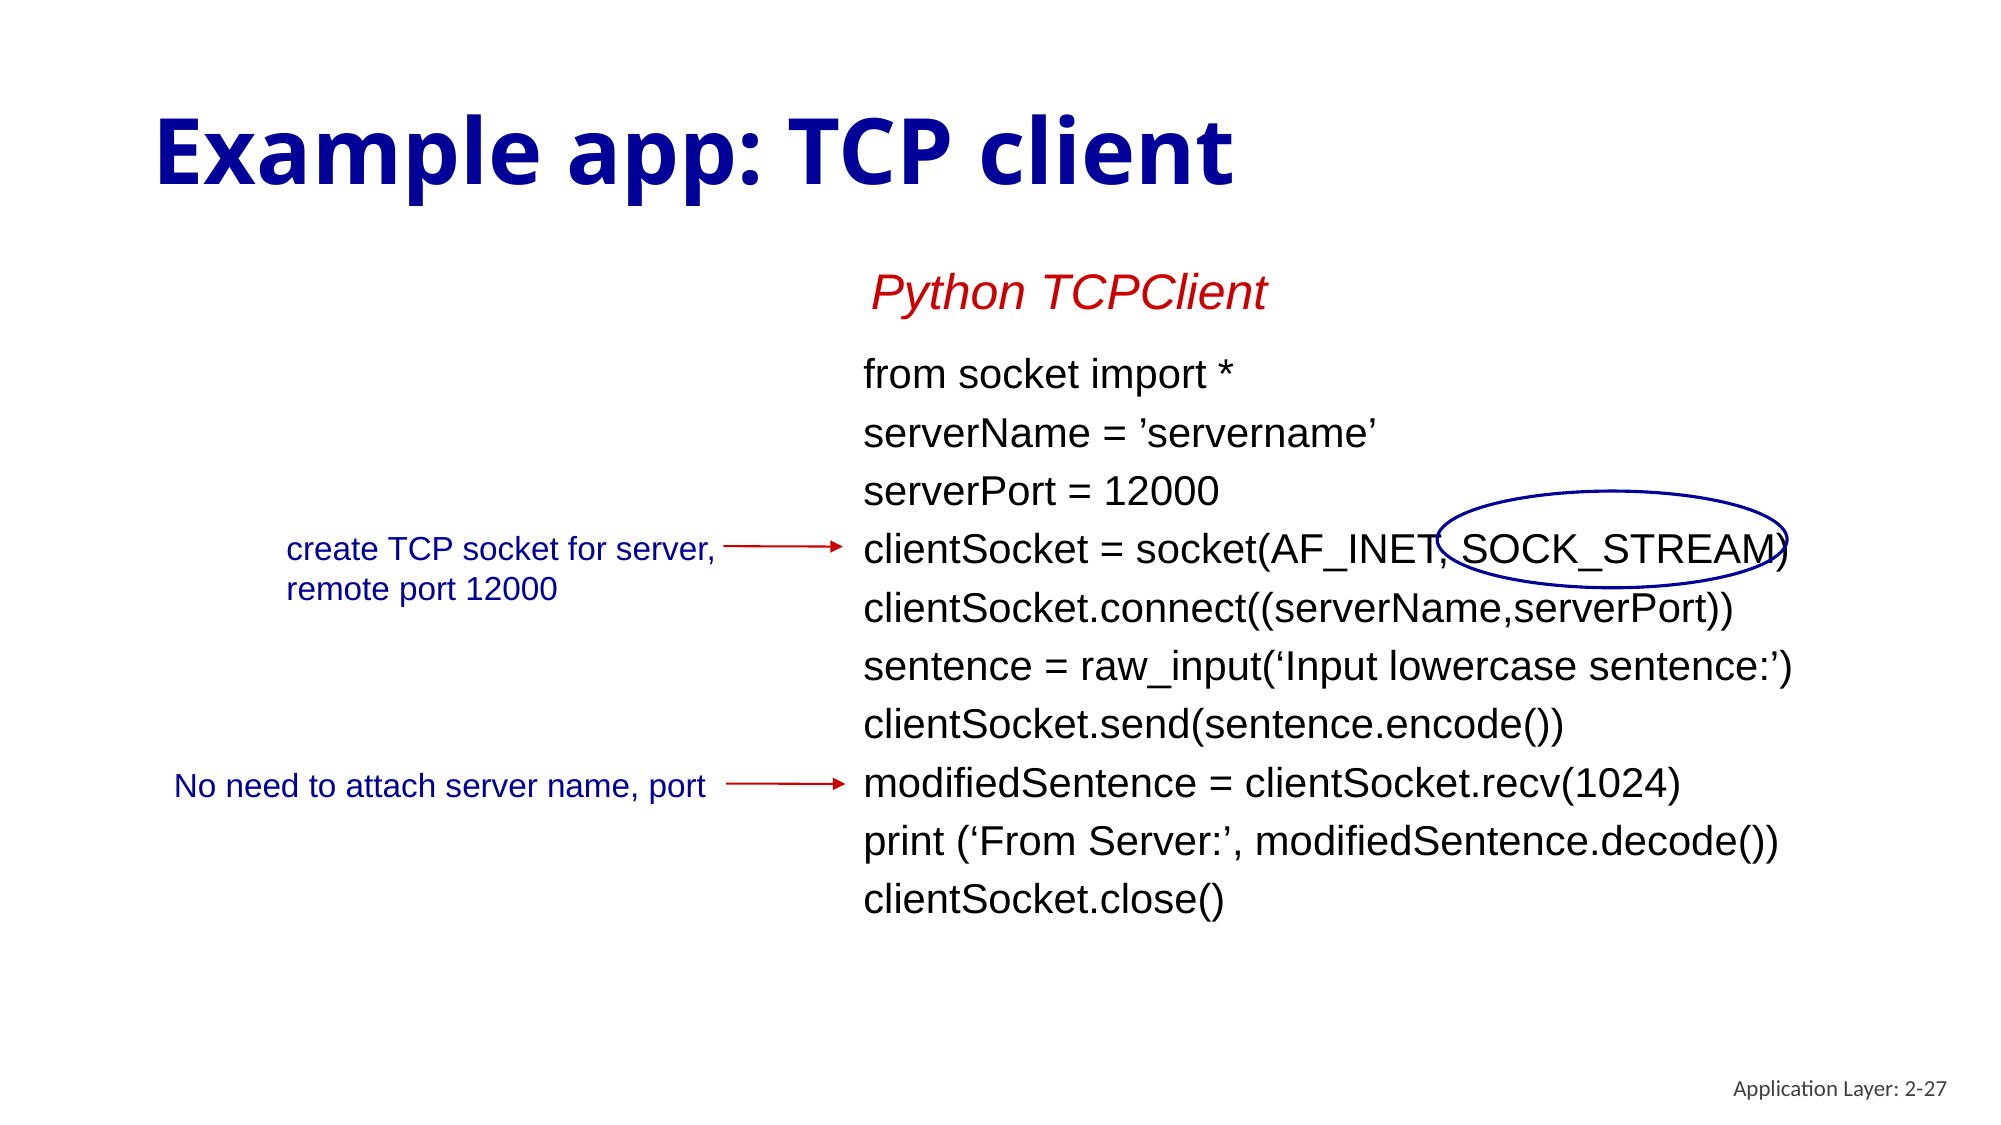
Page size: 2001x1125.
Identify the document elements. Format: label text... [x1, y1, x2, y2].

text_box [159, 757, 846, 813]
title Example app: TCP client [137, 74, 1863, 221]
text_box Python TCPClient [856, 252, 1283, 328]
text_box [271, 519, 843, 616]
text_box from socket import * serverName = ’servername’ serverPort = 12000 clientSocket = socket(AF_INET, SOCK_STREAM) clientSocket.connect((serverName,serverPort)) sentence = raw_input(‘Input lowercase sentence:’) clientSocket.send(sentence.encode()) modifiedSentence = clientSocket.recv(1024) print (‘From Server:’, modifiedSentence.decode()) clientSocket.close() [848, 331, 1809, 930]
text_box [1437, 491, 1788, 588]
slide_number Application Layer: 2-27 [1512, 1056, 1963, 1117]
